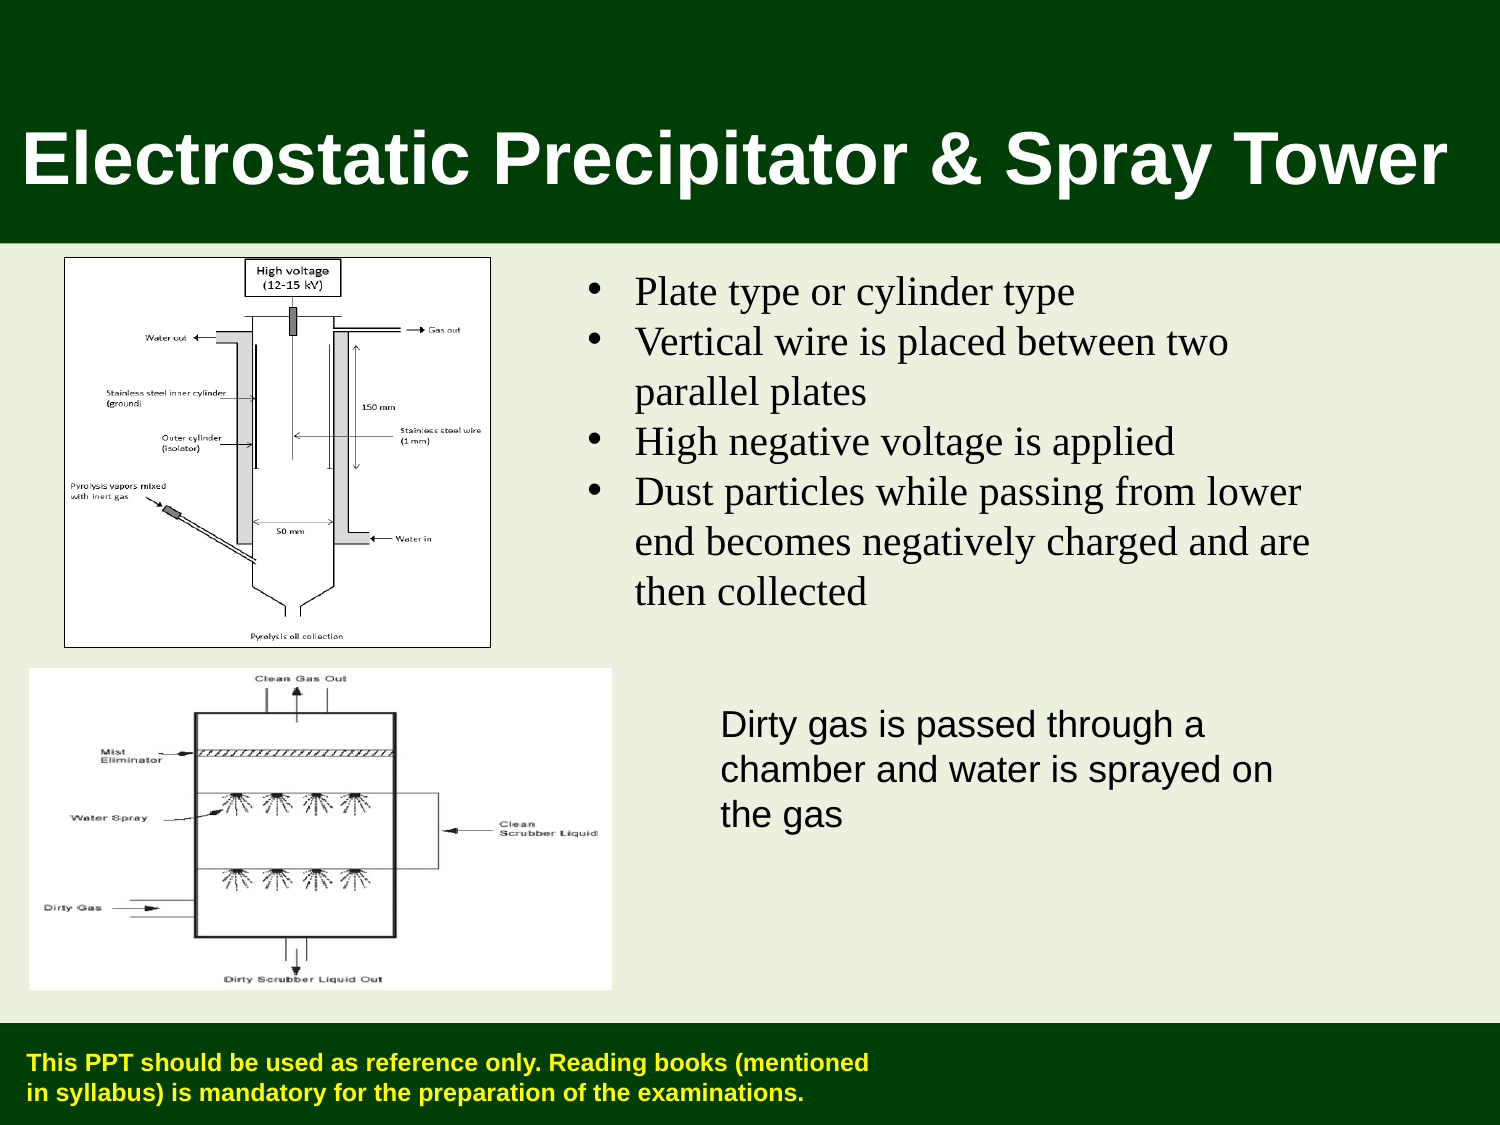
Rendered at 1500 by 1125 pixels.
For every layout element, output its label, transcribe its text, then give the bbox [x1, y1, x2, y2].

text_box Electrostatic Precipitator & Spray Tower [7, 101, 1465, 207]
text_box Plate type or cylinder type Vertical wire is placed between two parallel plates High negative voltage is applied Dust particles while passing from lower end becomes negatively charged and are then collected [572, 256, 1341, 622]
text_box Dirty gas is passed through a chamber and water is sprayed on the gas [705, 692, 1317, 843]
picture [64, 257, 491, 648]
picture [29, 668, 612, 990]
